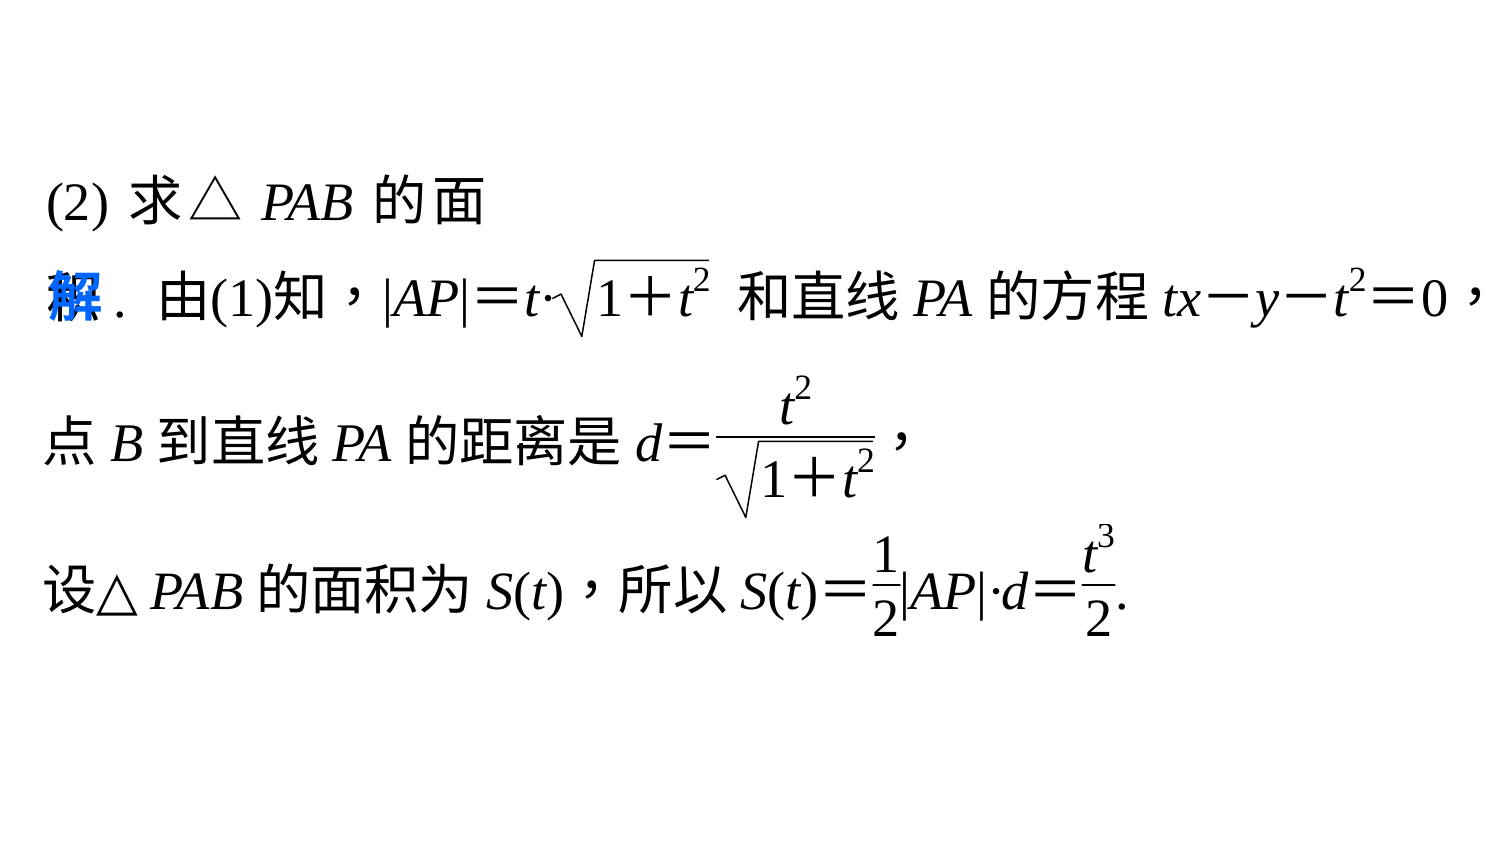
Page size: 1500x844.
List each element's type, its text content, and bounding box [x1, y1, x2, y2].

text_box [42, 374, 1500, 522]
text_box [41, 523, 1500, 706]
text_box (2)求△PAB的面积. [31, 126, 502, 239]
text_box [47, 248, 1500, 373]
